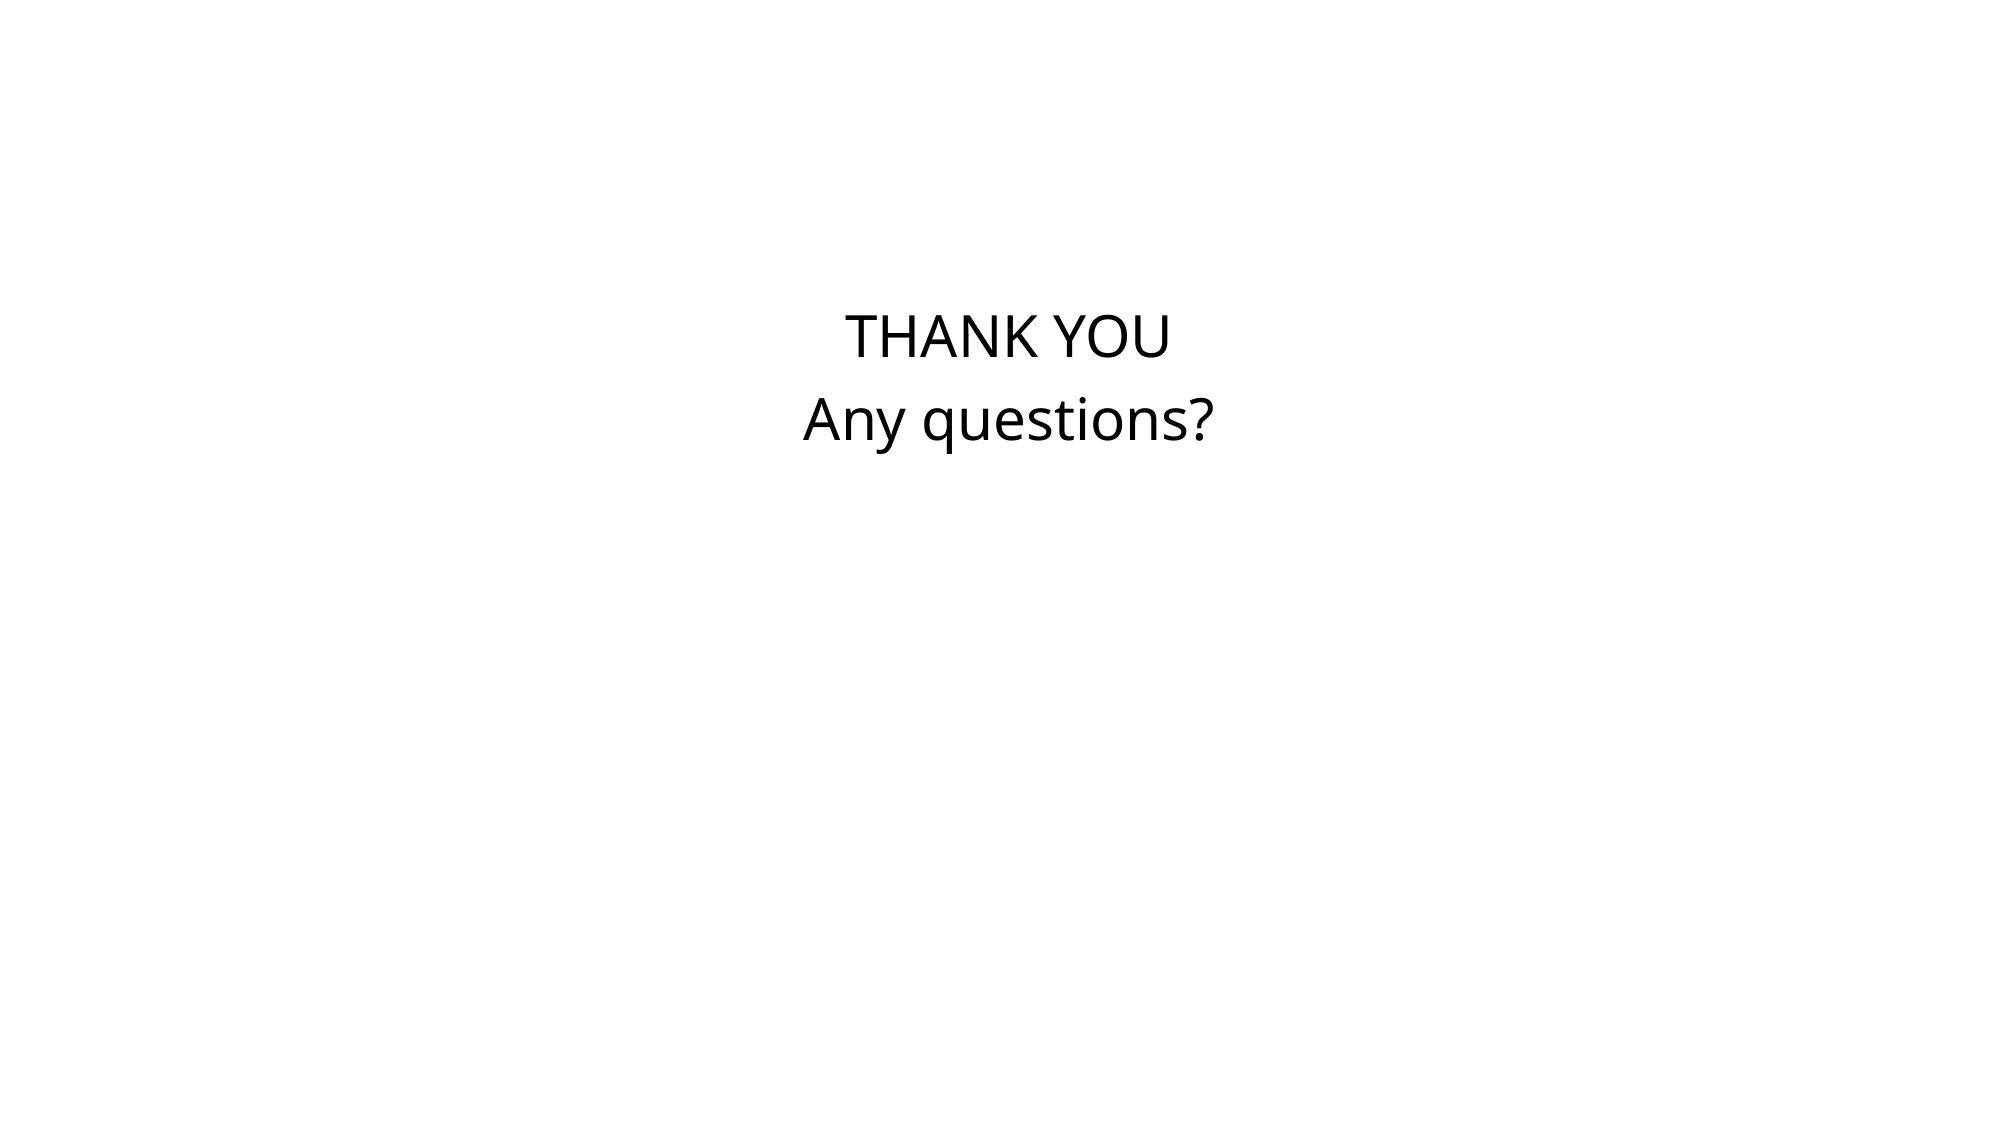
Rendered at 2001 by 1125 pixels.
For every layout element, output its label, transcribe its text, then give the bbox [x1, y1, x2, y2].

list THANK YOU Any questions? [137, 299, 1863, 1014]
